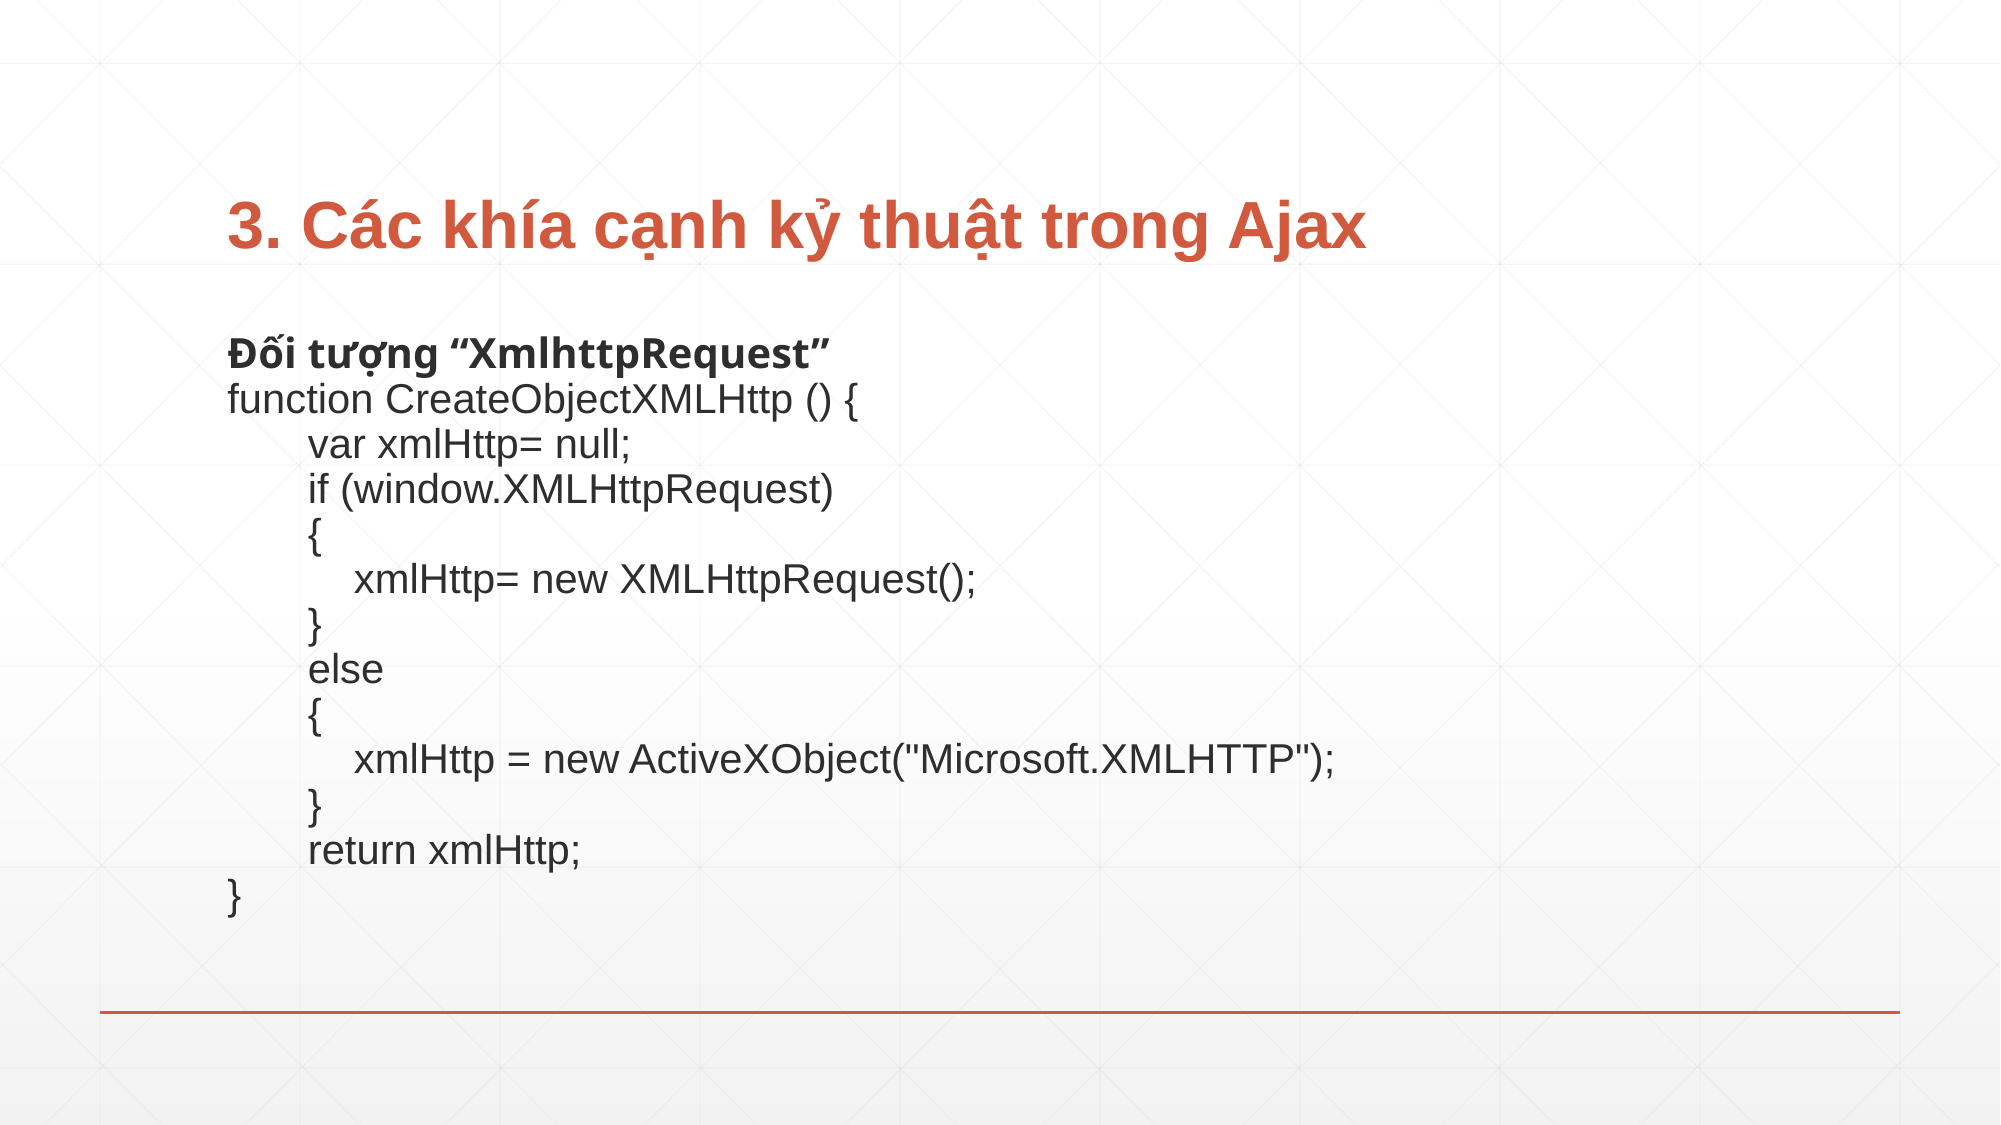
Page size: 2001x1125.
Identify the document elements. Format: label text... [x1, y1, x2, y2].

list Đối tượng “XmlhttpRequest” function CreateObjectXMLHttp () { var xmlHttp= null; if (window.XMLHttpRequest) { xmlHttp= new XMLHttpRequest(); } else { xmlHttp = new ActiveXObject("Microsoft.XMLHTTP"); } return xmlHttp; } [212, 324, 1788, 950]
title 3. Các khía cạnh kỷ thuật trong Ajax [212, 82, 1788, 271]
